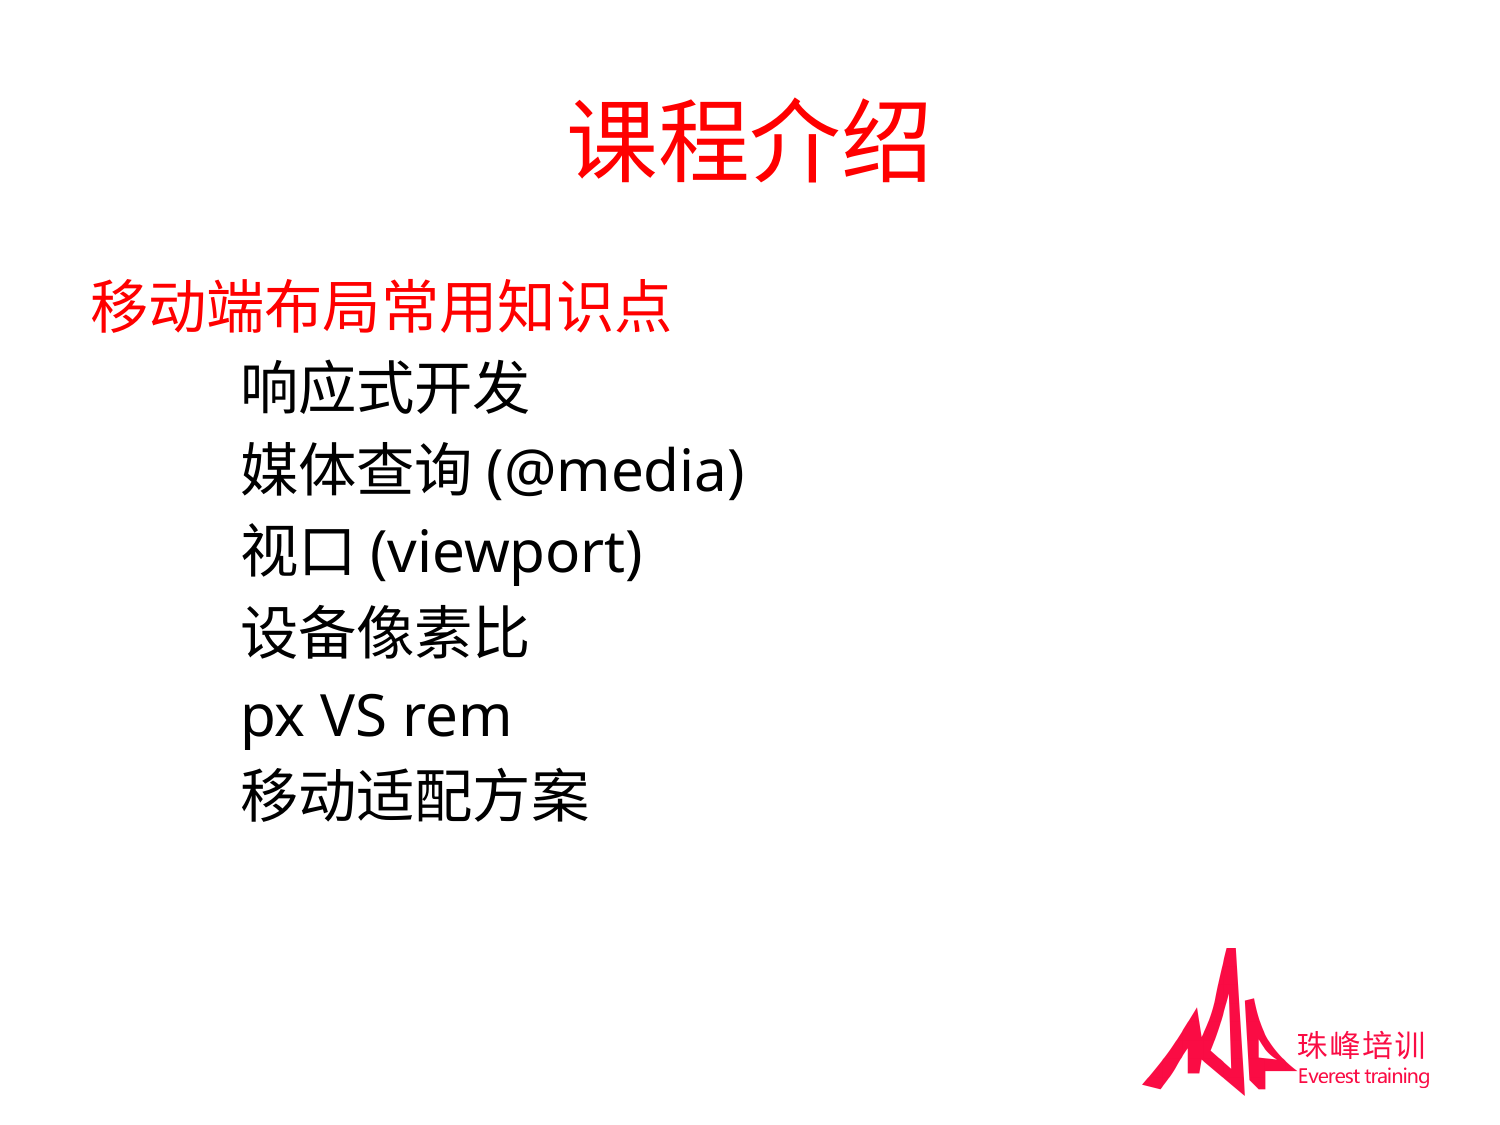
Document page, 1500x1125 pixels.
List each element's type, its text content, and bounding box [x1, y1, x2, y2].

title 课程介绍 [75, 45, 1425, 233]
list 移动端布局常用知识点 响应式开发 媒体查询(@media) 视口(viewport) 设备像素比 px VS rem 移动适配方案 [75, 262, 1425, 1005]
picture [1142, 948, 1429, 1097]
